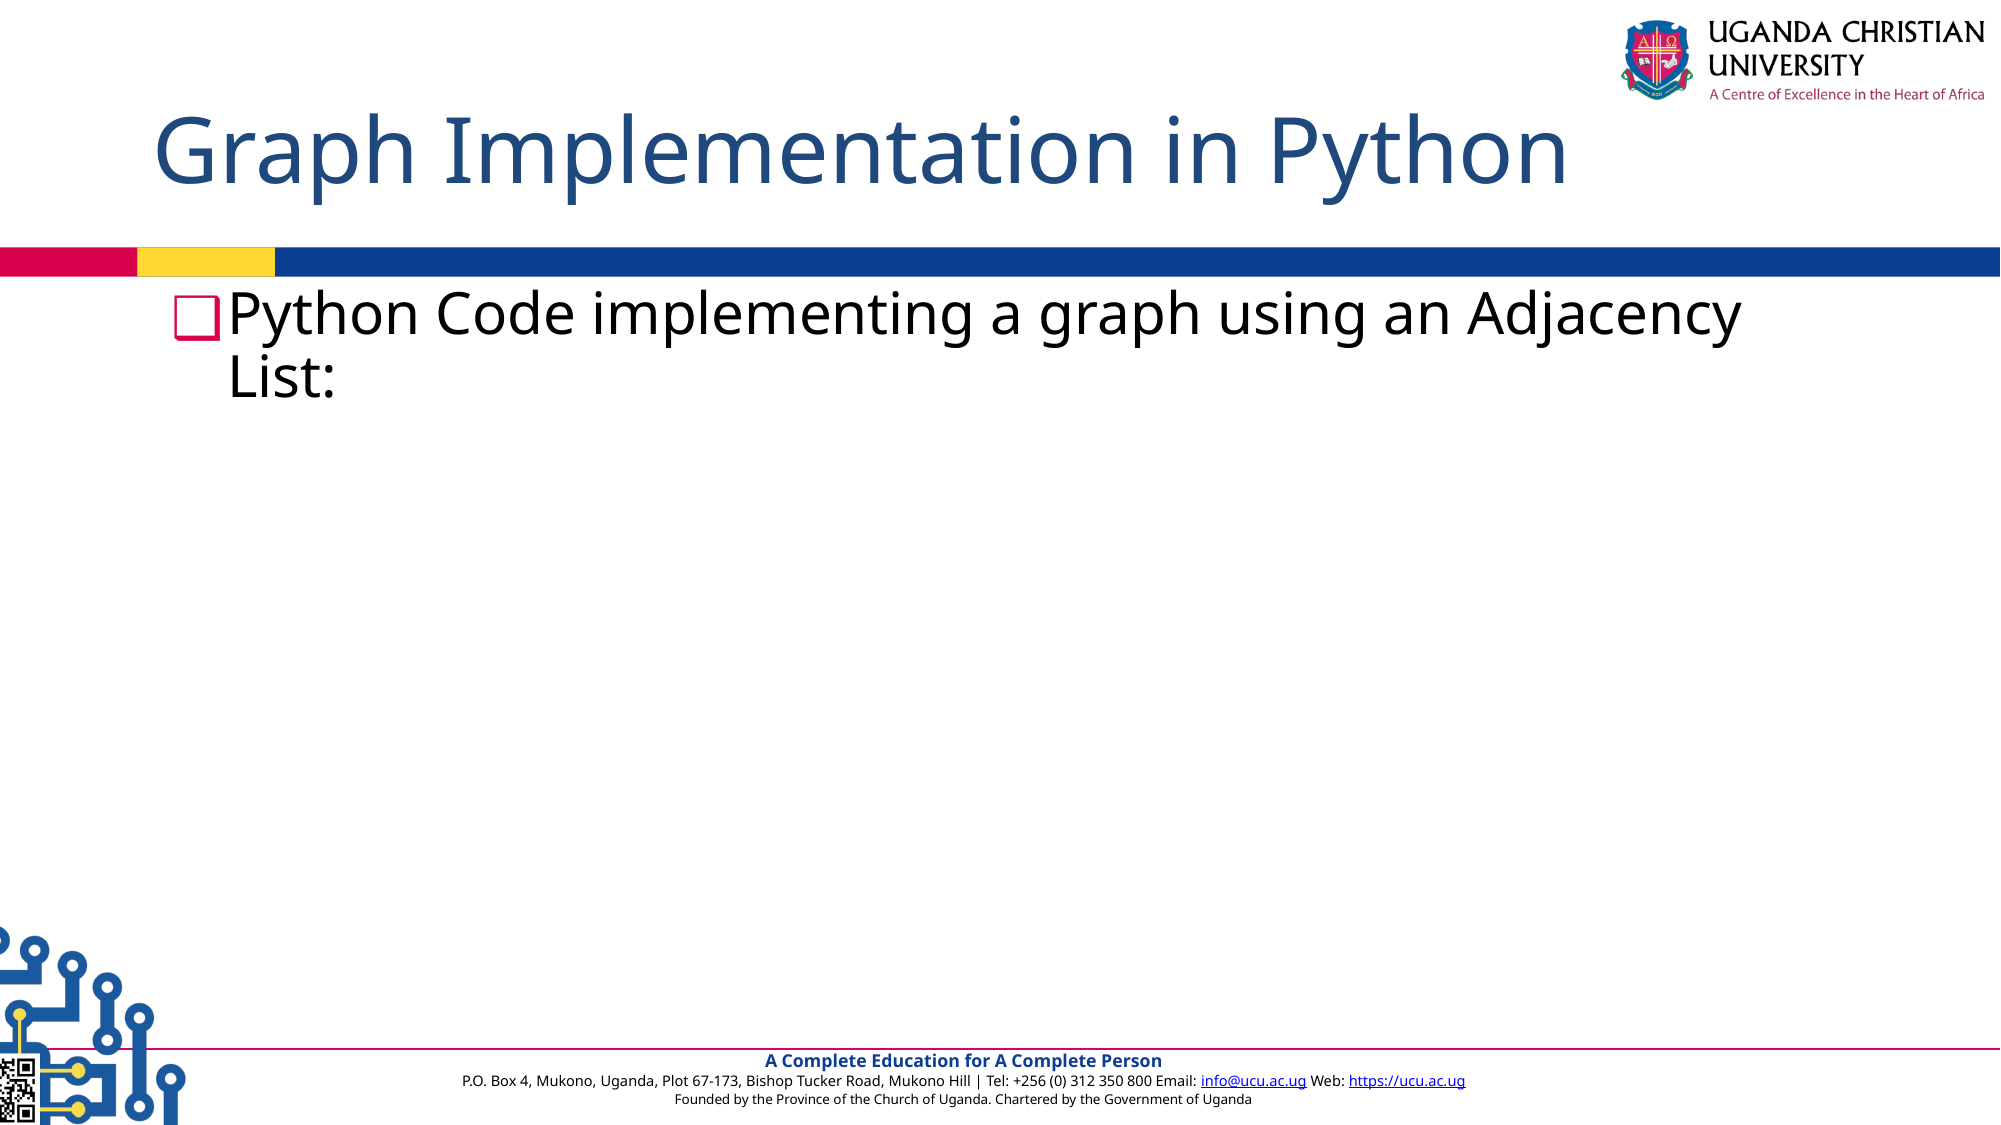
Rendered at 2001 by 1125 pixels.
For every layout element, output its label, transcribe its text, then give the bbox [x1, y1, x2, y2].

title Graph Implementation in Python [137, 59, 1863, 248]
picture [0, 887, 191, 1125]
picture [1603, 0, 2000, 121]
list Python Code implementing a graph using an Adjacency List: [137, 276, 1863, 1014]
